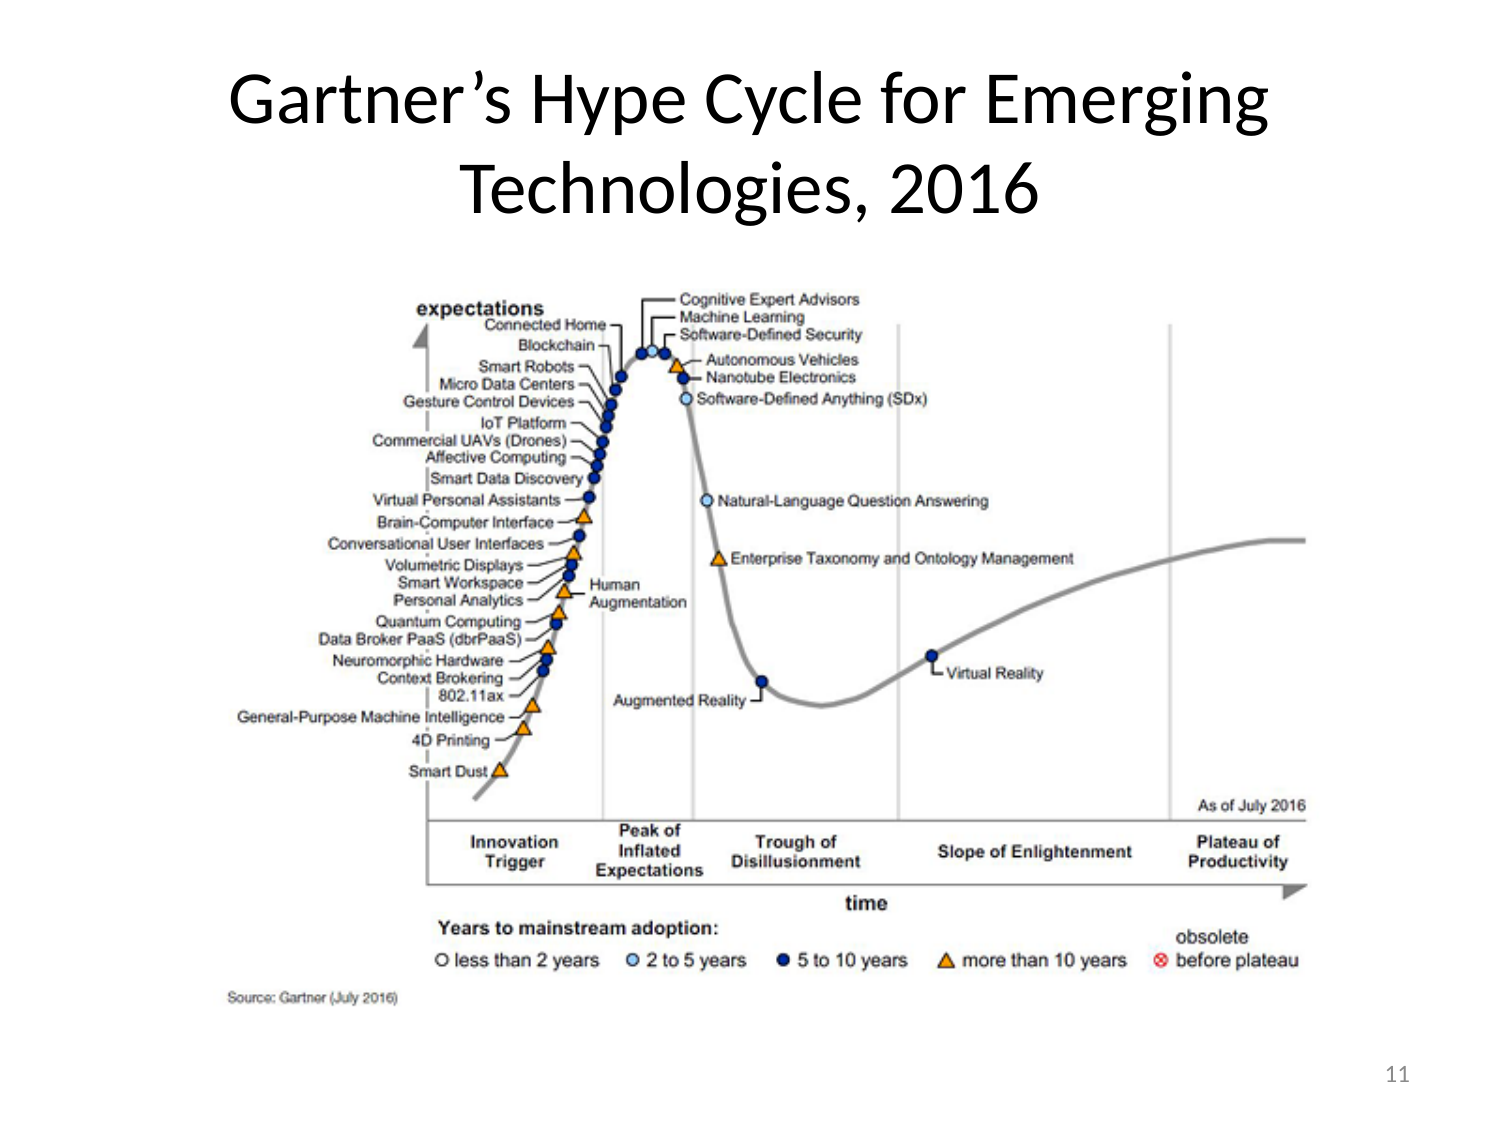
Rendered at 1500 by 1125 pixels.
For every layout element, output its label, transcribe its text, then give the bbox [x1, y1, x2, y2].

title Gartner’s Hype Cycle for Emerging Technologies, 2016 [75, 45, 1425, 233]
slide_number 11 [1074, 1042, 1425, 1103]
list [212, 274, 1338, 1026]
